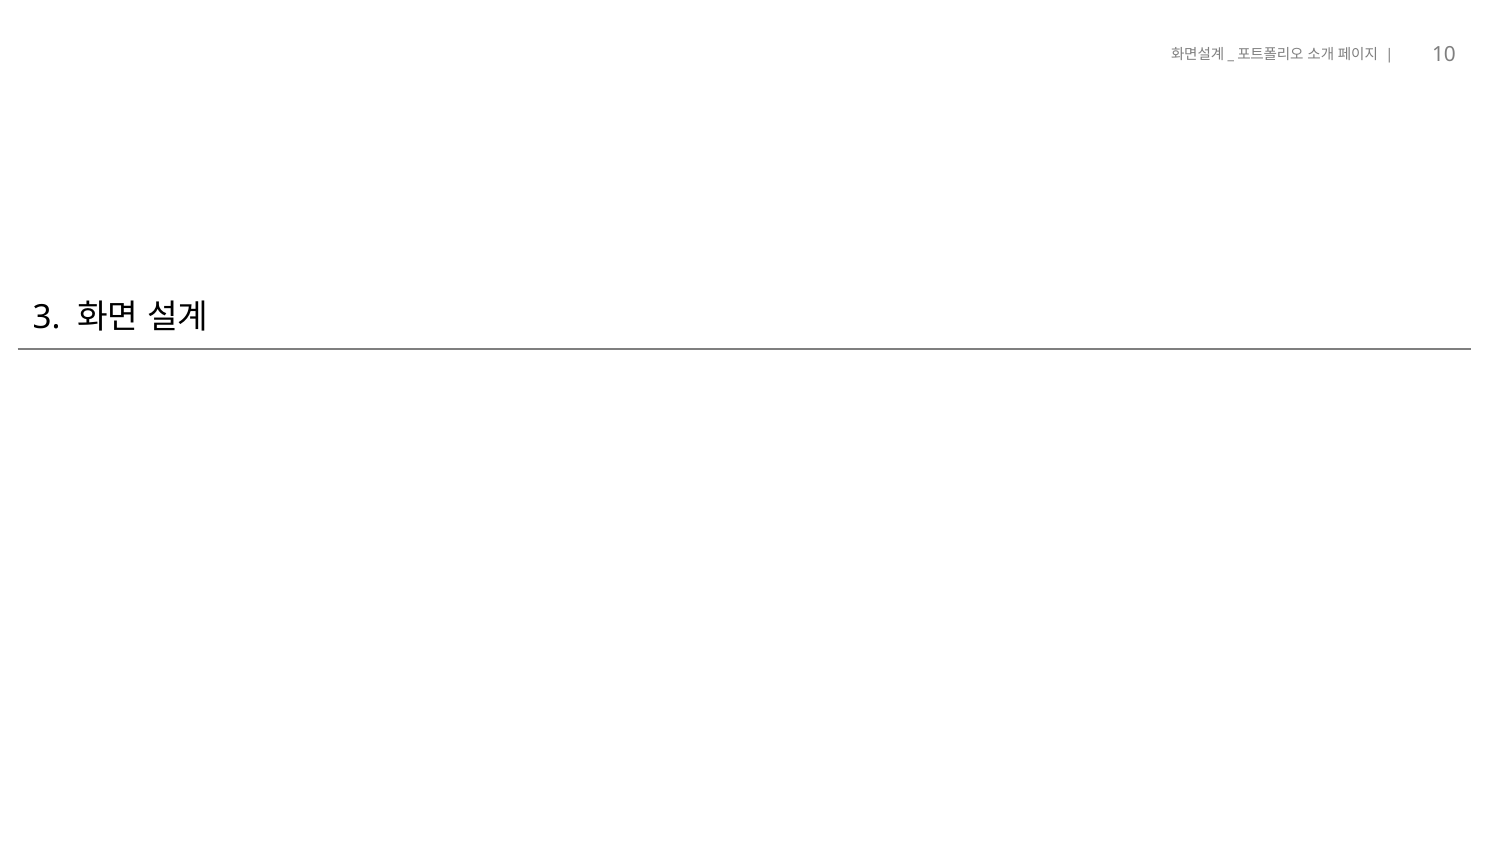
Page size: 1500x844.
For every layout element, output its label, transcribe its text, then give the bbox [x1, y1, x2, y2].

slide_number 10 [1380, 32, 1471, 78]
title 3. 화면 설계 [17, 280, 1223, 326]
